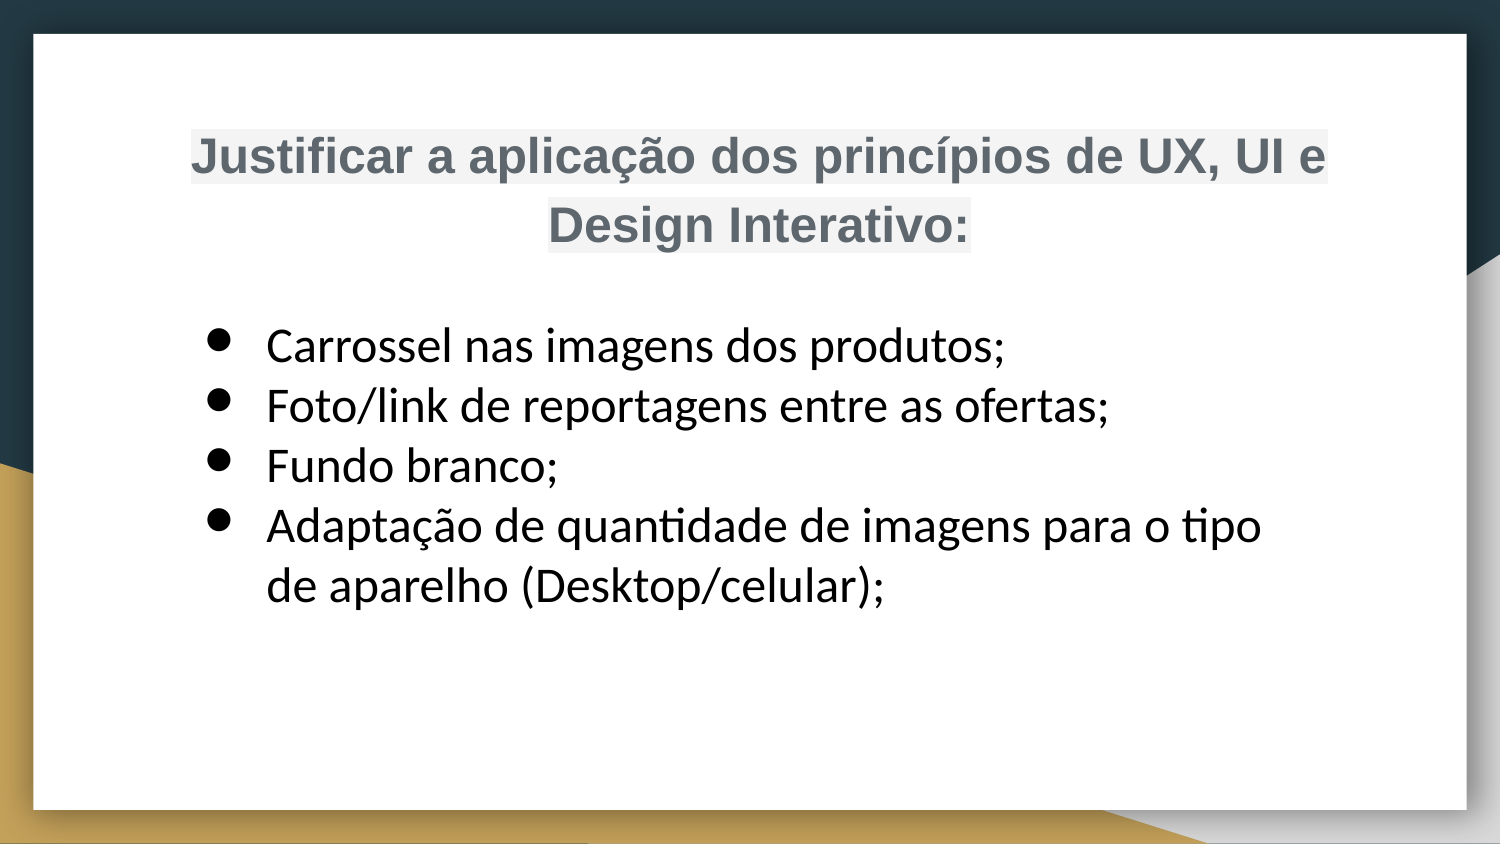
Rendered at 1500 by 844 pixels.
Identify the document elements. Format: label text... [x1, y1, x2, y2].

list Justificar a aplicação dos princípios de UX, UI e Design Interativo: [143, 99, 1375, 298]
text_box Carrossel nas imagens dos produtos; Foto/link de reportagens entre as ofertas; Fundo branco; Adaptação de quantidade de imagens para o tipo de aparelho (Desktop/celular); [176, 297, 1279, 628]
